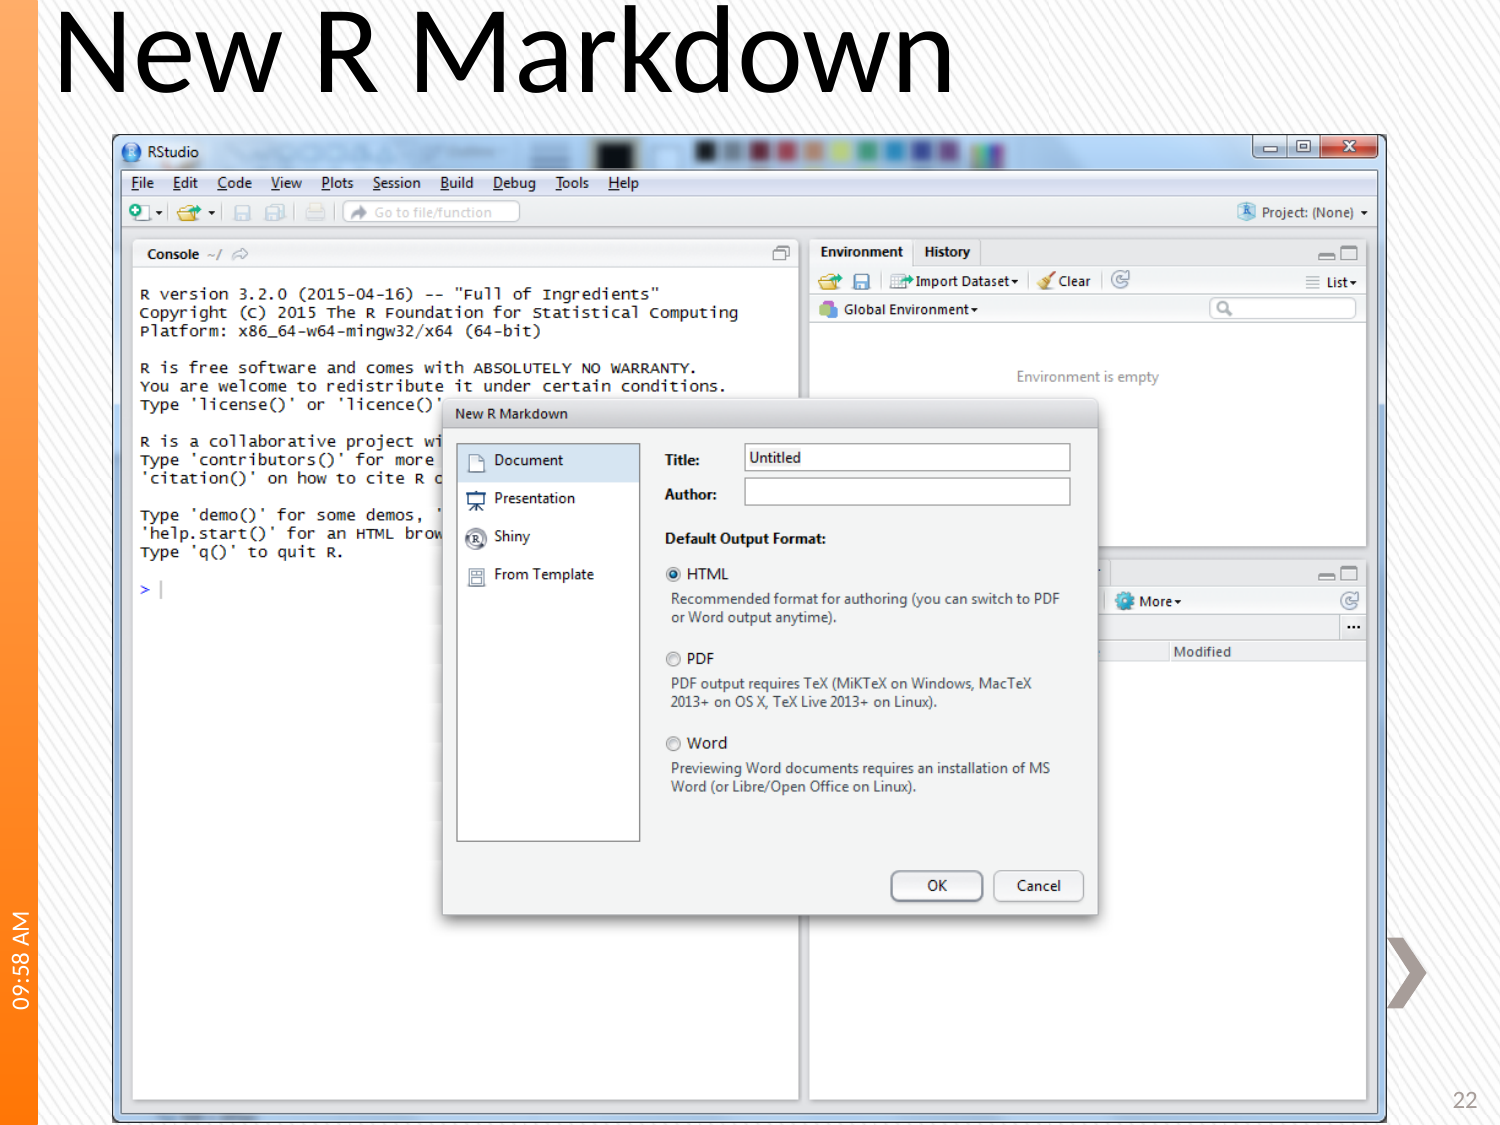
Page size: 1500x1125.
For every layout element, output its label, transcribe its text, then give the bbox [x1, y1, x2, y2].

title New R Markdown [37, 0, 1500, 125]
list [0, 281, 37, 285]
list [112, 134, 1387, 1123]
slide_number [0, 594, 38, 1026]
slide_number 22 [1437, 1074, 1500, 1122]
